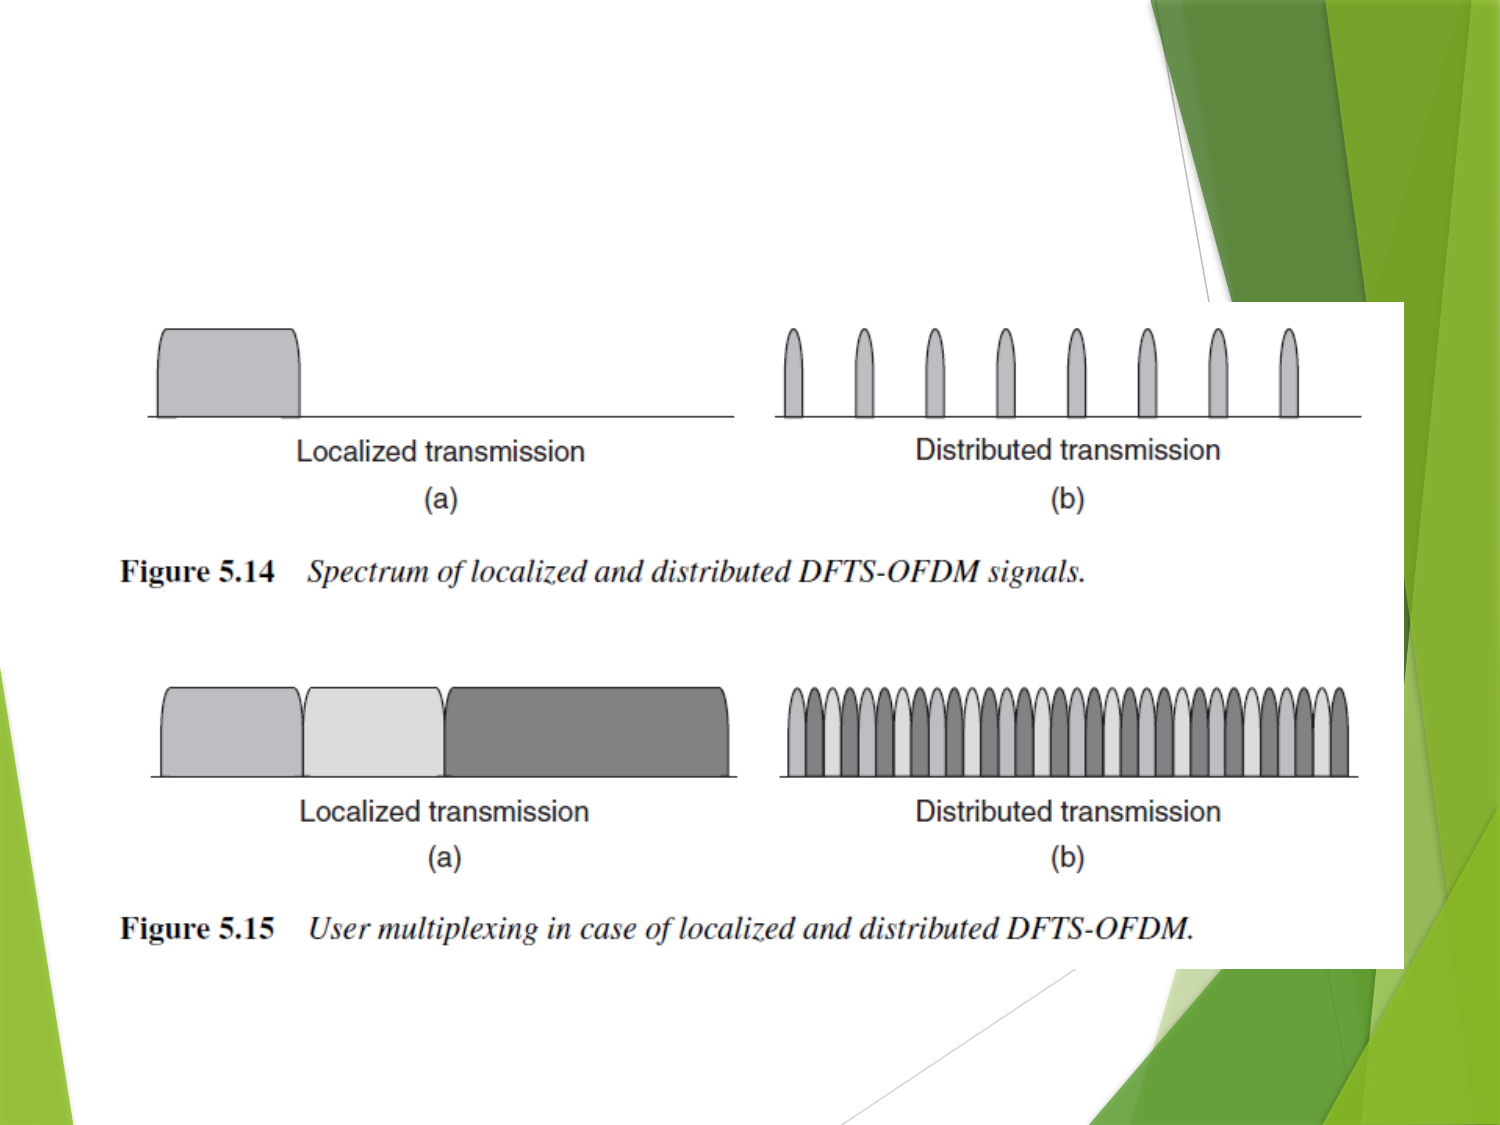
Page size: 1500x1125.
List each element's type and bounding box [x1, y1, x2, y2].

picture [76, 302, 1404, 969]
